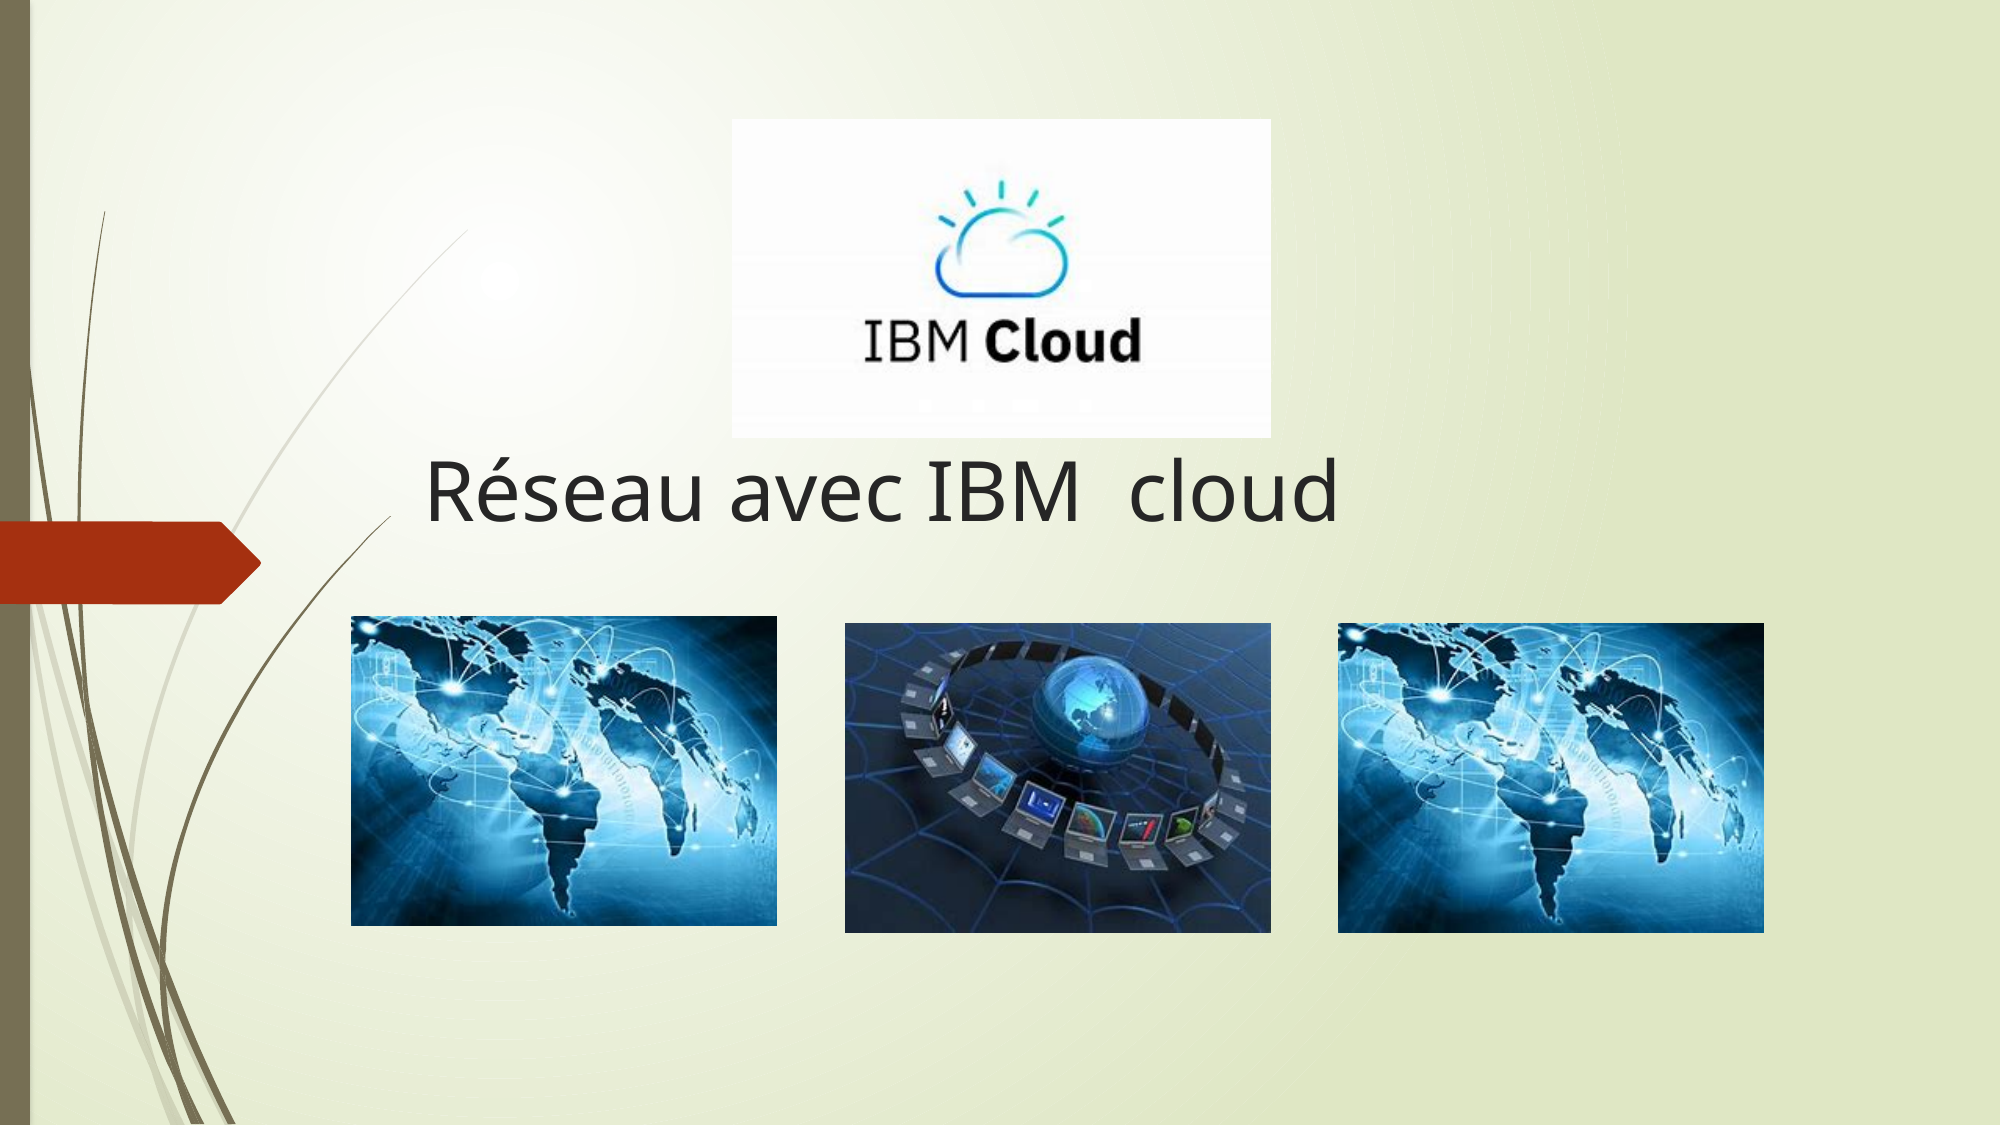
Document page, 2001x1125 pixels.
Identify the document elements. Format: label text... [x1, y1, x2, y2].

title Réseau avec IBM cloud [408, 304, 1871, 546]
picture [845, 622, 1271, 933]
picture [351, 616, 778, 927]
picture [1338, 622, 1764, 933]
picture [732, 119, 1271, 438]
